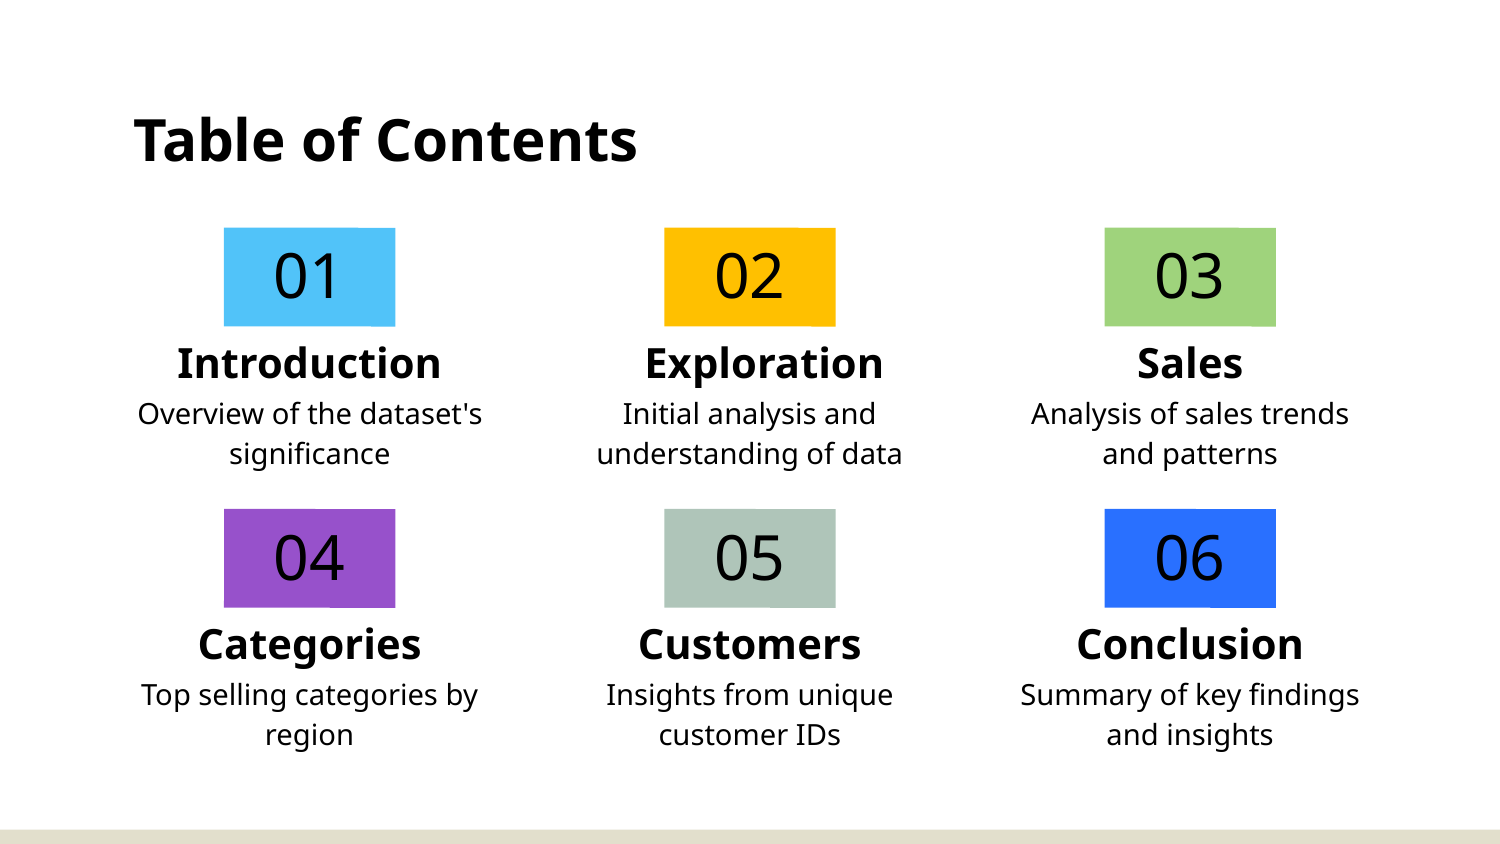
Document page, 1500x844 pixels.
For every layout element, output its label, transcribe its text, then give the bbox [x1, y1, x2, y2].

title Table of Contents [118, 88, 1382, 193]
subtitle Summary of key findings and insights [998, 683, 1382, 756]
subtitle Introduction [118, 324, 502, 402]
title 03 [1104, 227, 1276, 324]
subtitle Insights from unique customer IDs [558, 683, 942, 756]
subtitle Overview of the dataset's significance [103, 375, 516, 474]
subtitle Customers [558, 606, 942, 683]
text_box 01 [223, 227, 396, 327]
subtitle Exploration [515, 324, 998, 402]
title 06 [1104, 508, 1276, 606]
subtitle Analysis of sales trends and patterns [998, 402, 1382, 474]
subtitle Sales [998, 324, 1382, 402]
subtitle Top selling categories by region [118, 683, 502, 756]
title 04 [223, 508, 396, 606]
title 05 [664, 508, 836, 606]
subtitle Categories [118, 606, 502, 683]
title 02 [664, 227, 836, 324]
subtitle Conclusion [998, 606, 1382, 683]
subtitle Initial analysis and understanding of data [558, 402, 942, 474]
